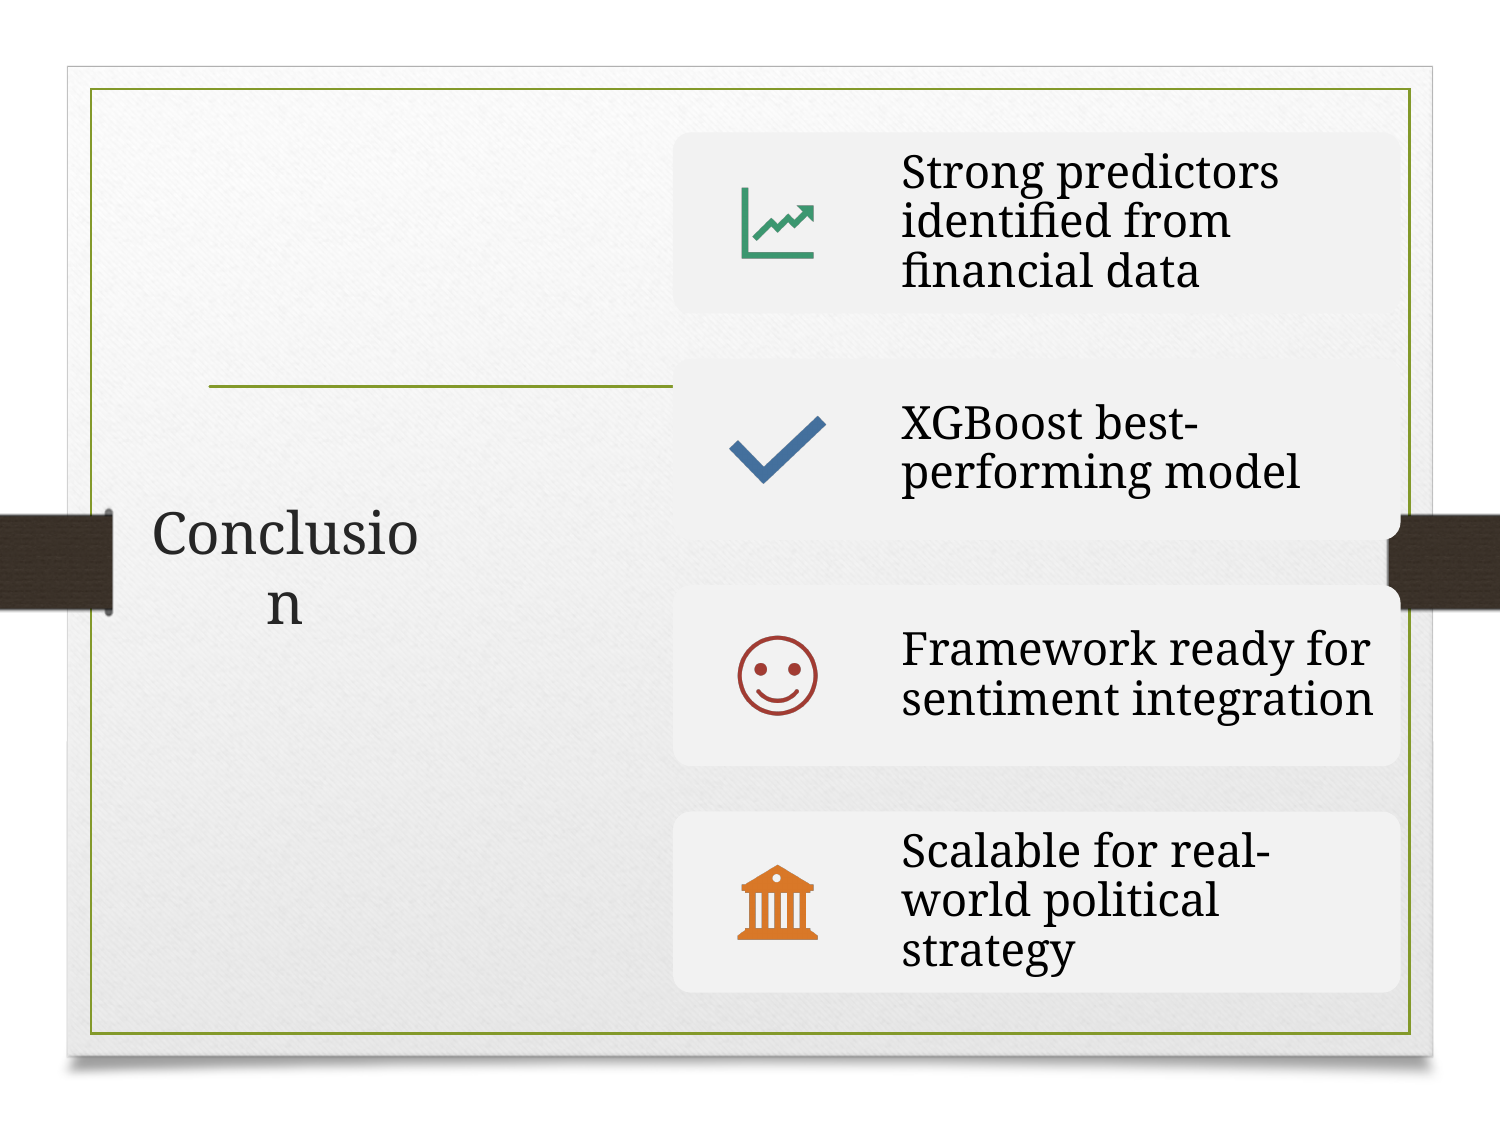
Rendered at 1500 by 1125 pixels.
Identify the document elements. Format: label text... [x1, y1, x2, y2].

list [672, 131, 1401, 994]
title Conclusion [129, 173, 442, 960]
picture [0, 0, 1500, 1125]
